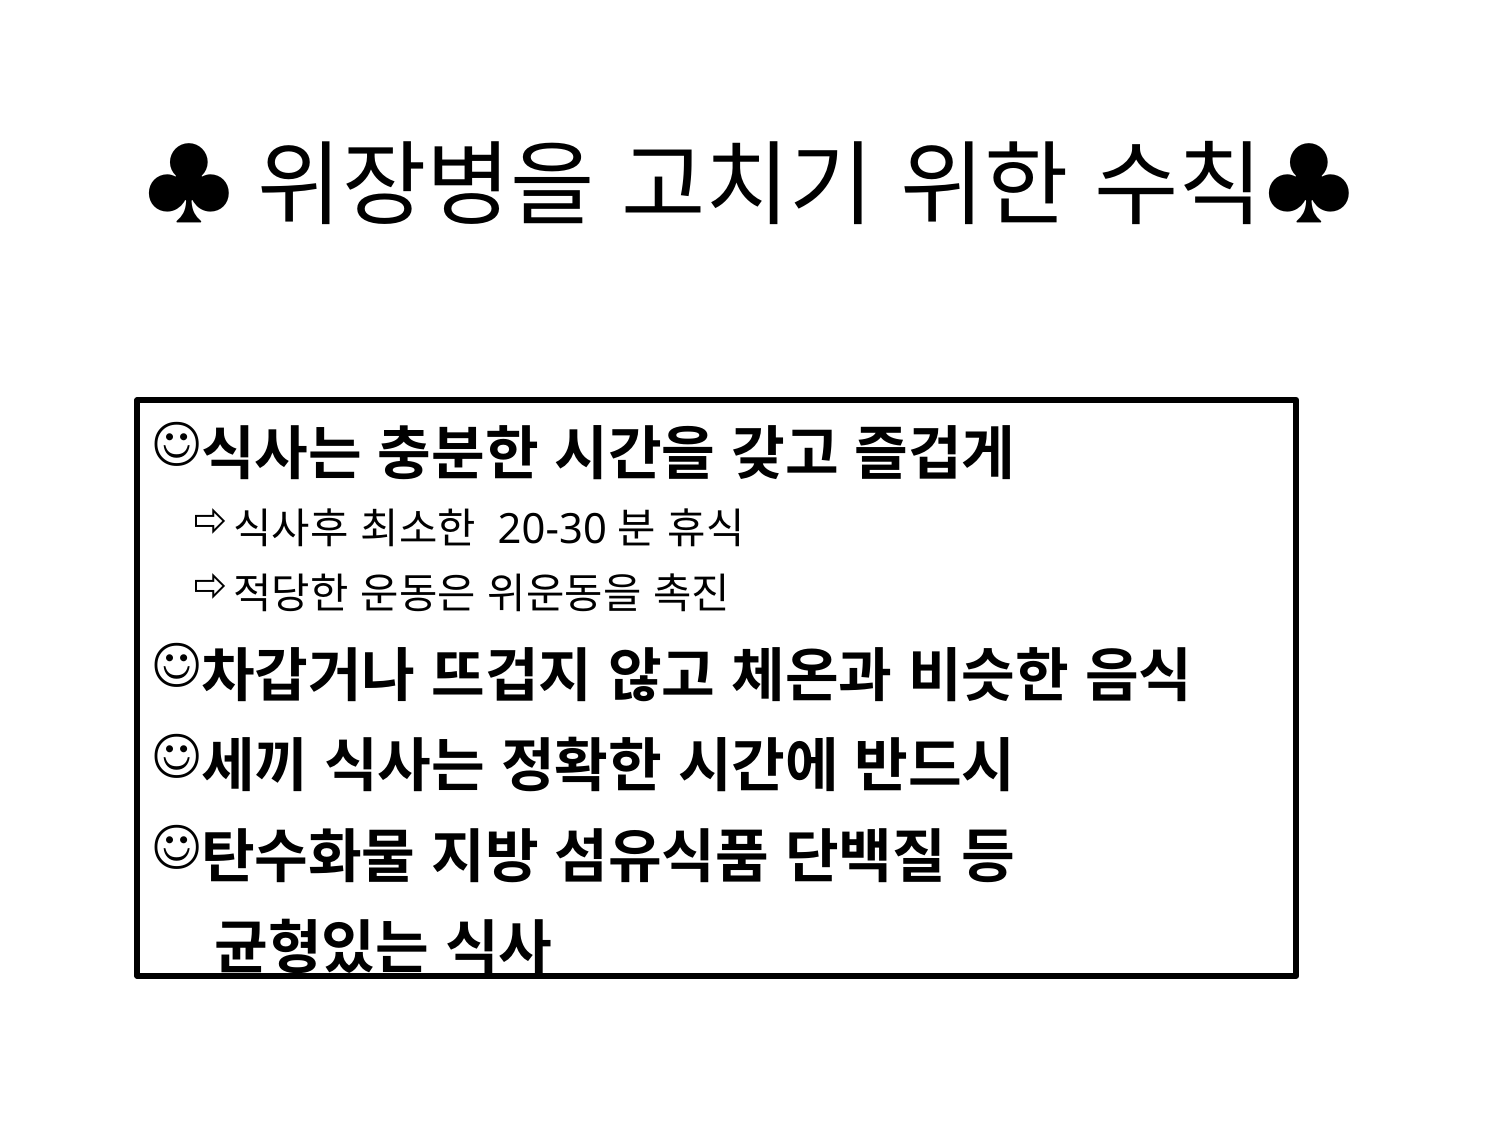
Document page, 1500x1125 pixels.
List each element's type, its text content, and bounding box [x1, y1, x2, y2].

title ♣위장병을 고치기 위한 수칙♣ [85, 60, 1415, 302]
text_box 식사는 충분한 시간을 갖고 즐겁게 식사후 최소한 20-30분 휴식 적당한 운동은 위운동을 촉진 차갑거나 뜨겁지 않고 체온과 비슷한 음식 세끼 식사는 정확한 시간에 반드시 탄수화물 지방 섬유식품 단백질 등 균형있는 식사 [135, 398, 1298, 978]
